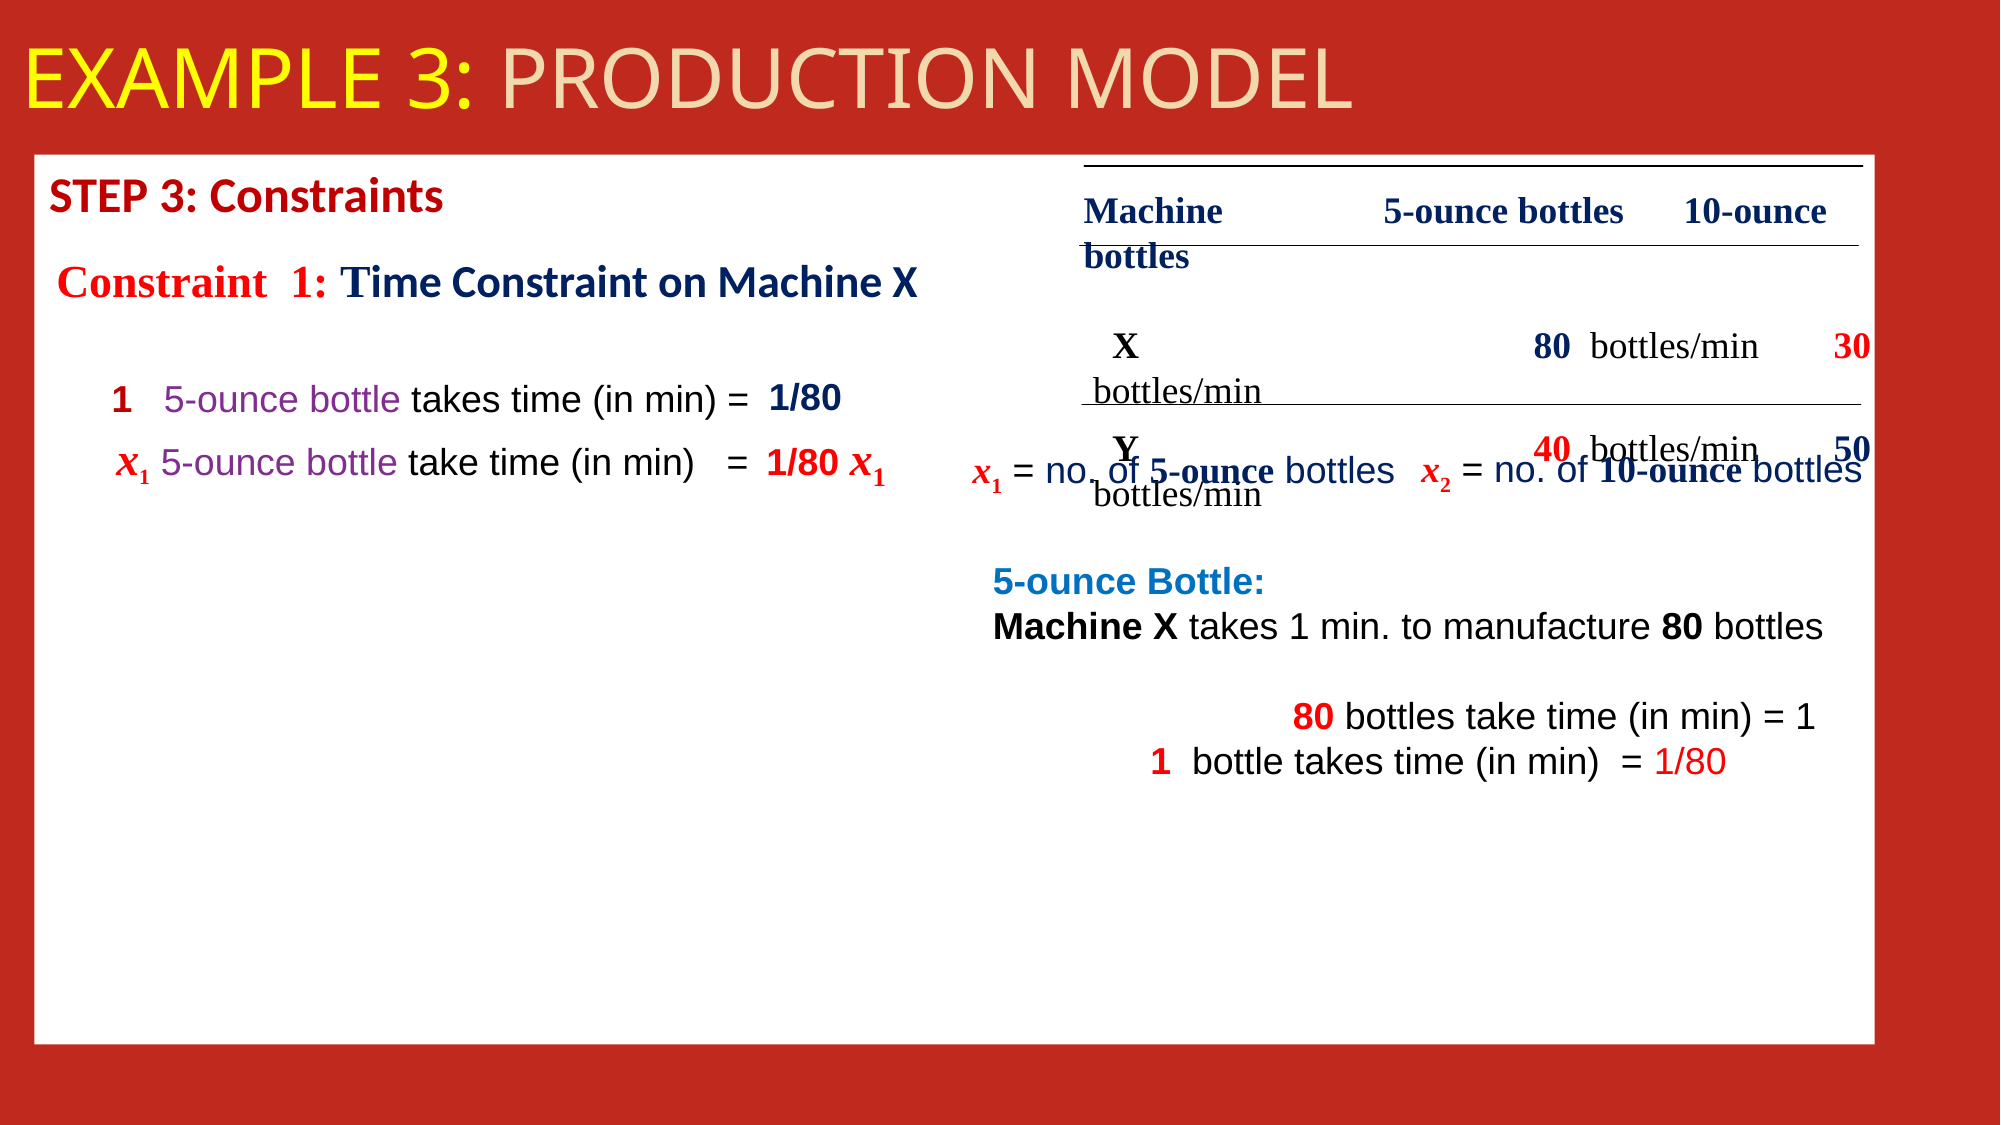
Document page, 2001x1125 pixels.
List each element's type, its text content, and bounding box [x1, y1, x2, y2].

text_box 1/80 [754, 365, 891, 422]
text_box Constraint 1: Time Constraint on Machine X [41, 244, 1062, 314]
text_box 1 5-ounce bottle takes time (in min) = [96, 367, 754, 428]
text_box 5-ounce Bottle: Machine X takes 1 min. to manufacture 80 bottles 80 bottles take time (in min) = 1 1 bottle takes time (in min) = 1/80 [978, 549, 1841, 835]
text_box Example 3: Production Model [6, 9, 1736, 133]
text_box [1068, 88, 1892, 448]
text_box x2 = no. of 10-ounce bottles [1406, 438, 1905, 504]
text_box x1 5-ounce bottle take time (in min) = [101, 421, 754, 497]
text_box STEP 3: Constraints [34, 154, 1875, 1045]
text_box 1/80 x1 [751, 422, 918, 500]
text_box x1 = no. of 5-ounce bottles [957, 439, 1456, 505]
